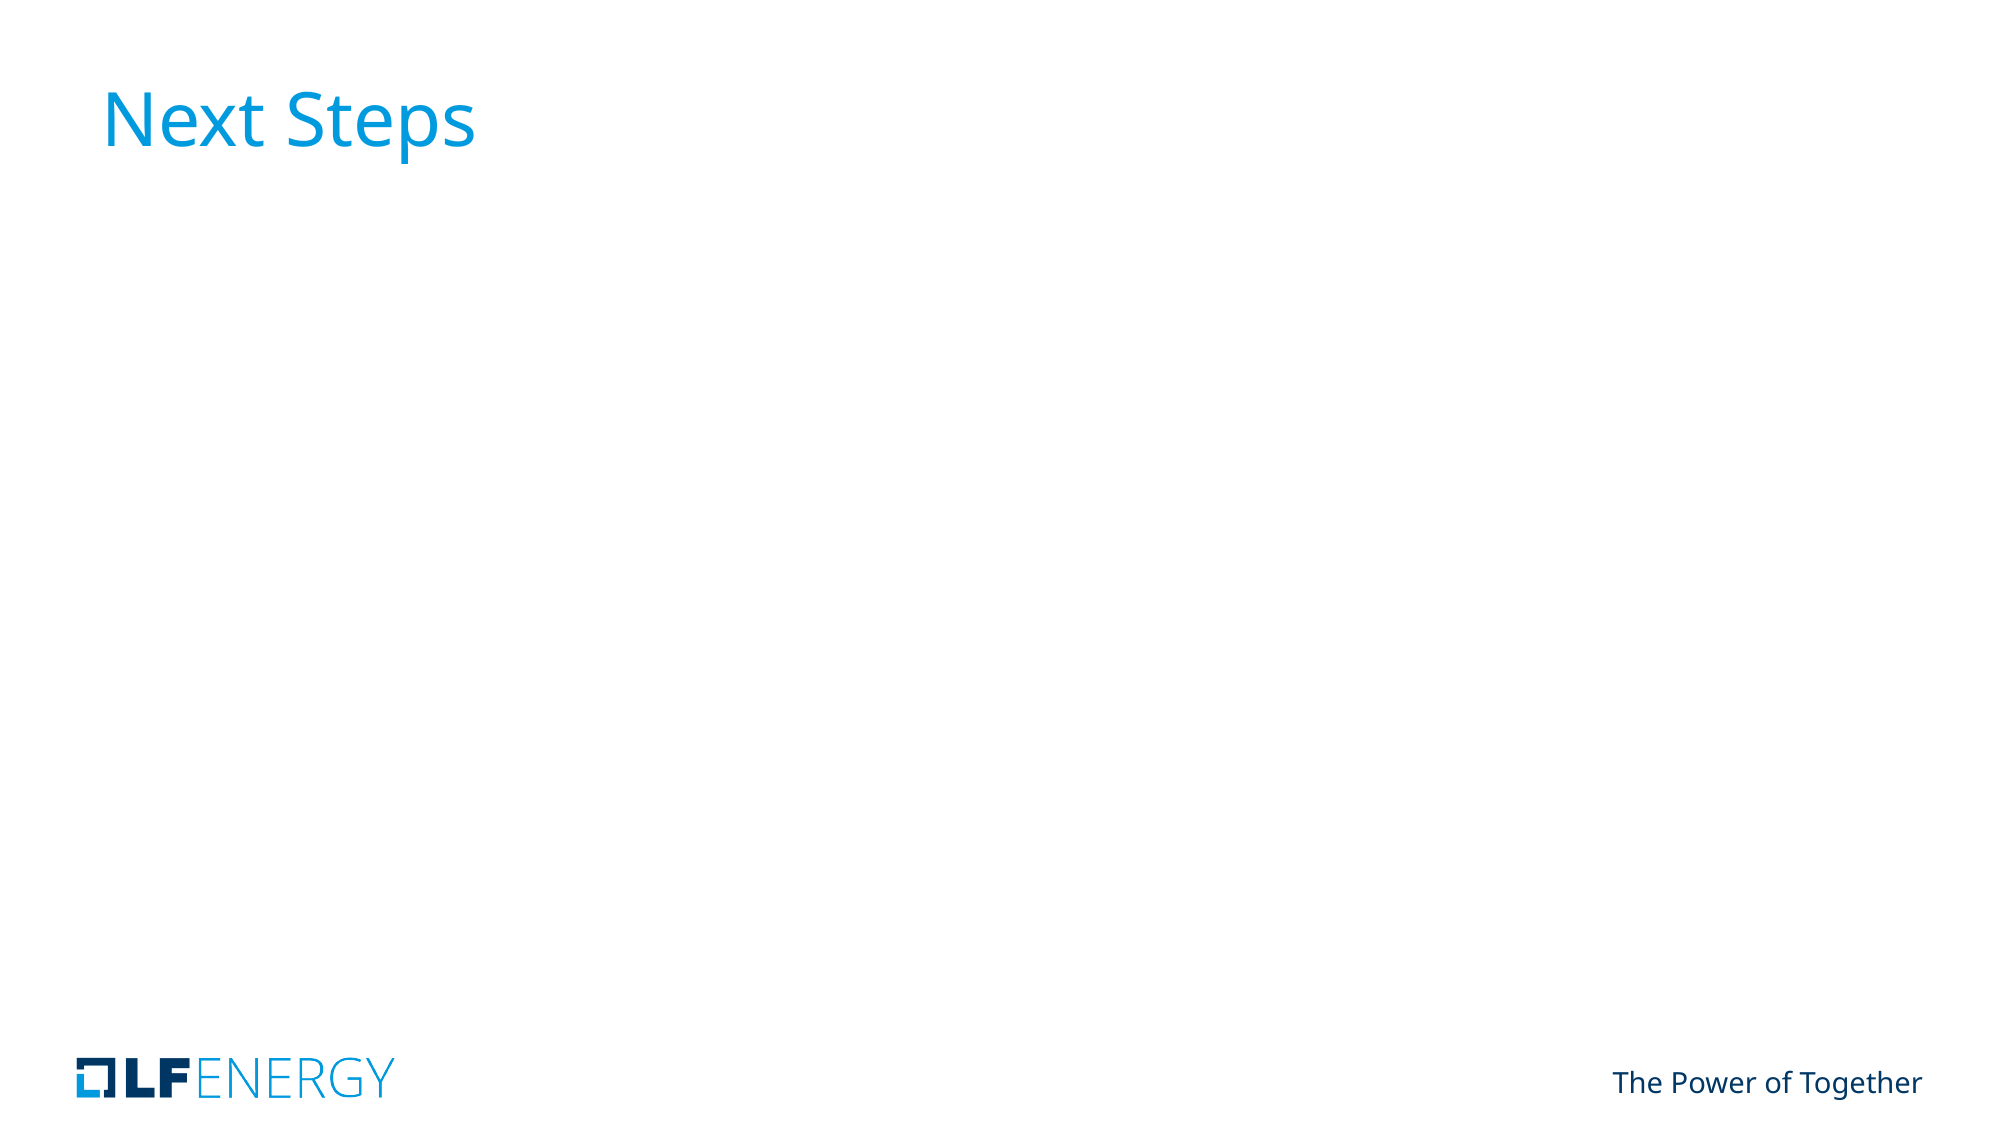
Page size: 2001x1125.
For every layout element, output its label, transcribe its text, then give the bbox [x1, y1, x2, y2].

title Next Steps [101, 82, 1885, 185]
picture [75, 1056, 396, 1099]
